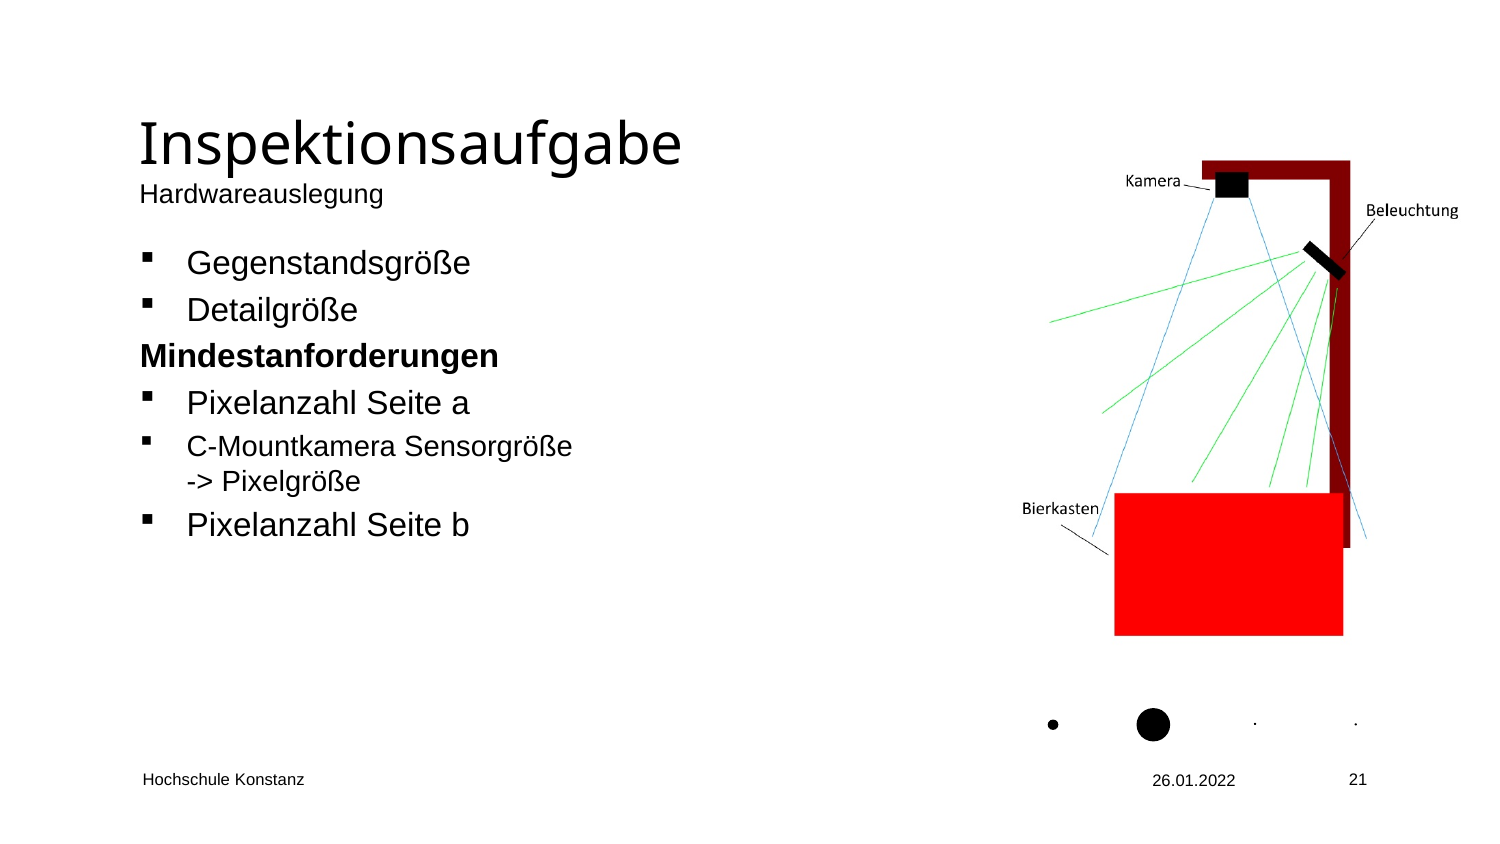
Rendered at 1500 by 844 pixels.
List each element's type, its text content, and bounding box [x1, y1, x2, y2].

list Inspektionsaufgabe [124, 98, 1356, 169]
picture [1007, 119, 1464, 689]
text_box Hardwareauslegung [124, 169, 1002, 217]
